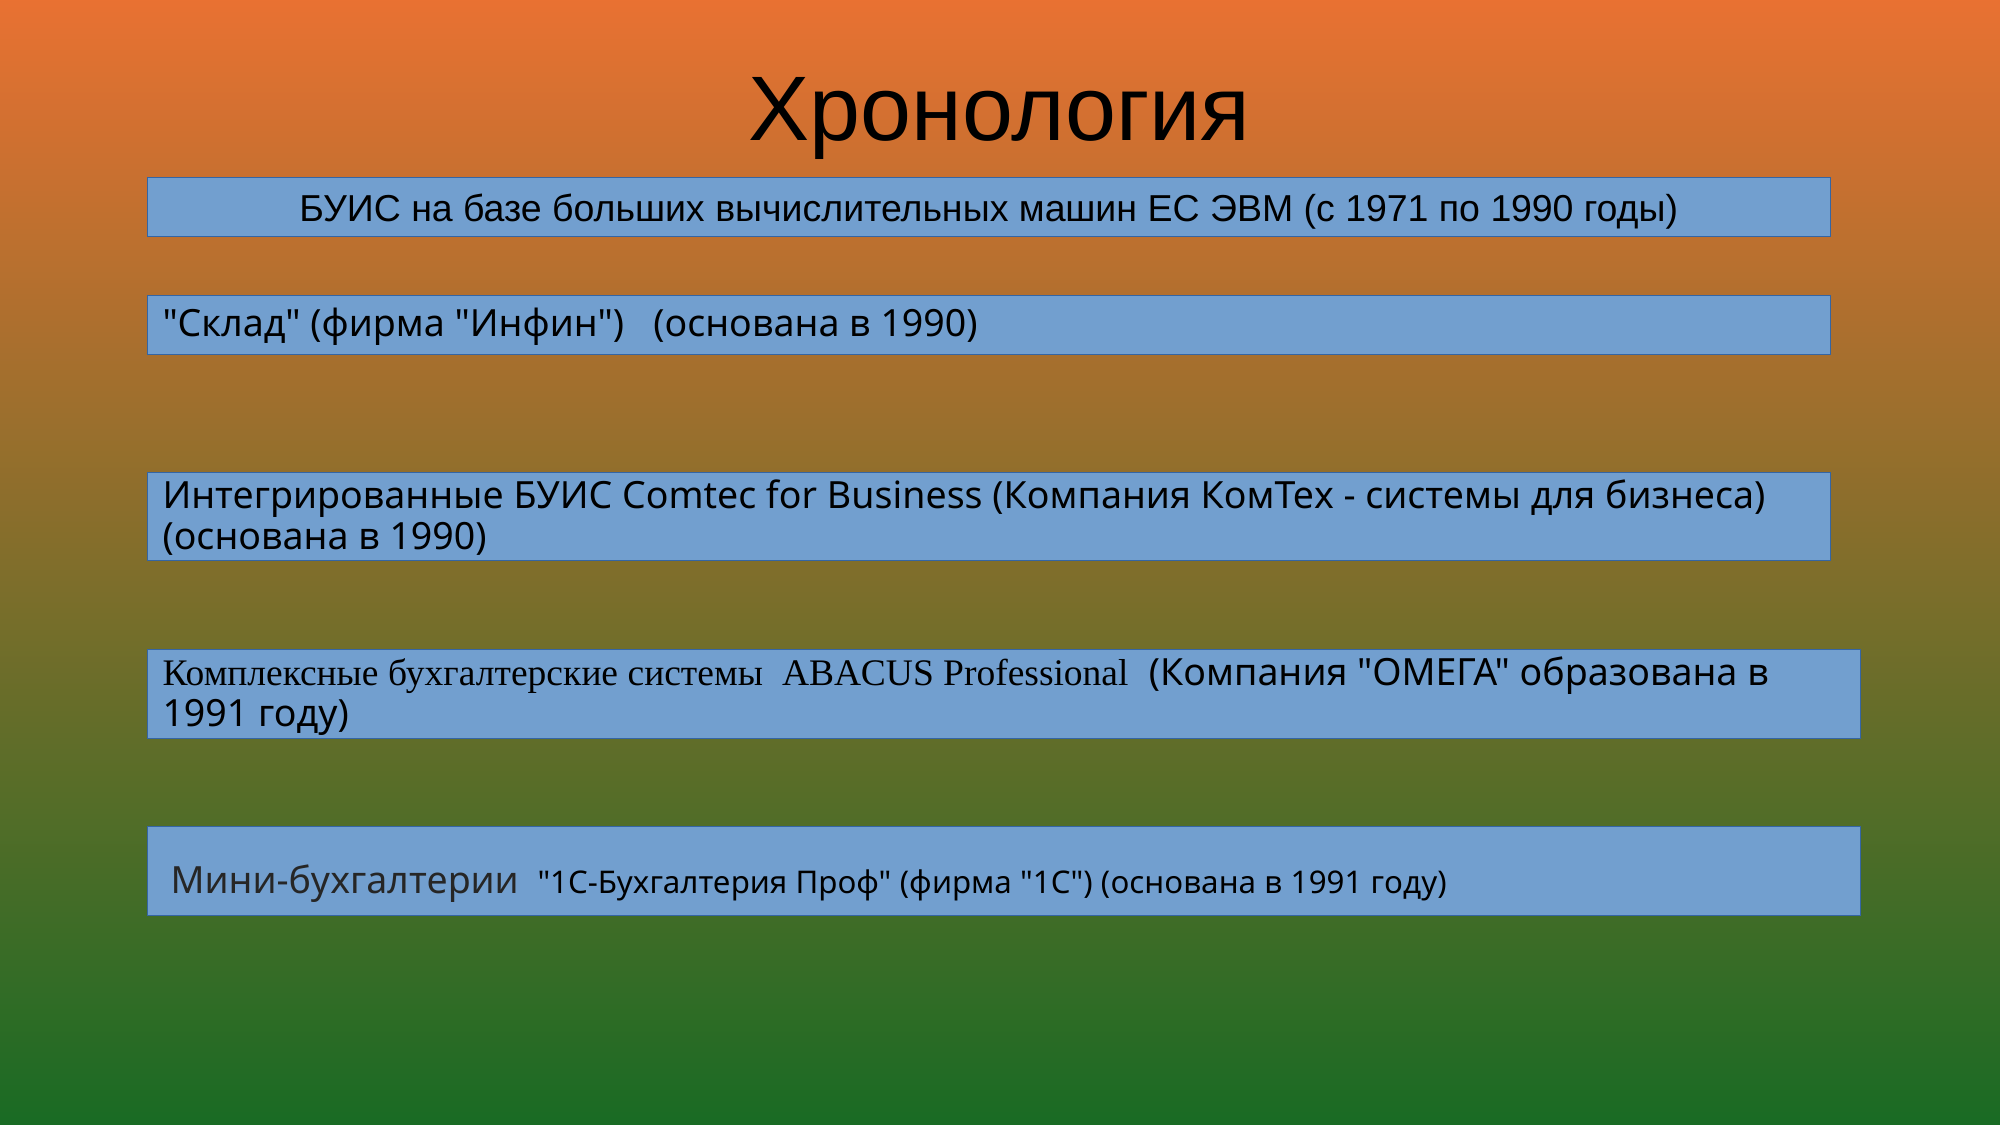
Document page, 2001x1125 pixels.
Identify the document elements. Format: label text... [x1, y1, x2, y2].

text_box БУИС на базе больших вычислительных машин ЕС ЭВМ (с 1971 по 1990 годы) [147, 177, 1831, 237]
text_box Мини-бухгалтерии "1С-Бухгалтерия Проф" (фирма "1С") (основана в 1991 году) [147, 826, 1861, 916]
text_box "Склад" (фирма "Инфин") (основана в 1990) [147, 295, 1831, 355]
title Хронология [137, 52, 1863, 155]
text_box Комплексные бухгалтерские системы ABACUS Professional (Компания "ОМЕГА" образована в 1991 году) [147, 649, 1861, 739]
text_box Интегрированные БУИС Comtec for Business (Компания КомТех - системы для бизнеса) (основана в 1990) [147, 472, 1831, 561]
